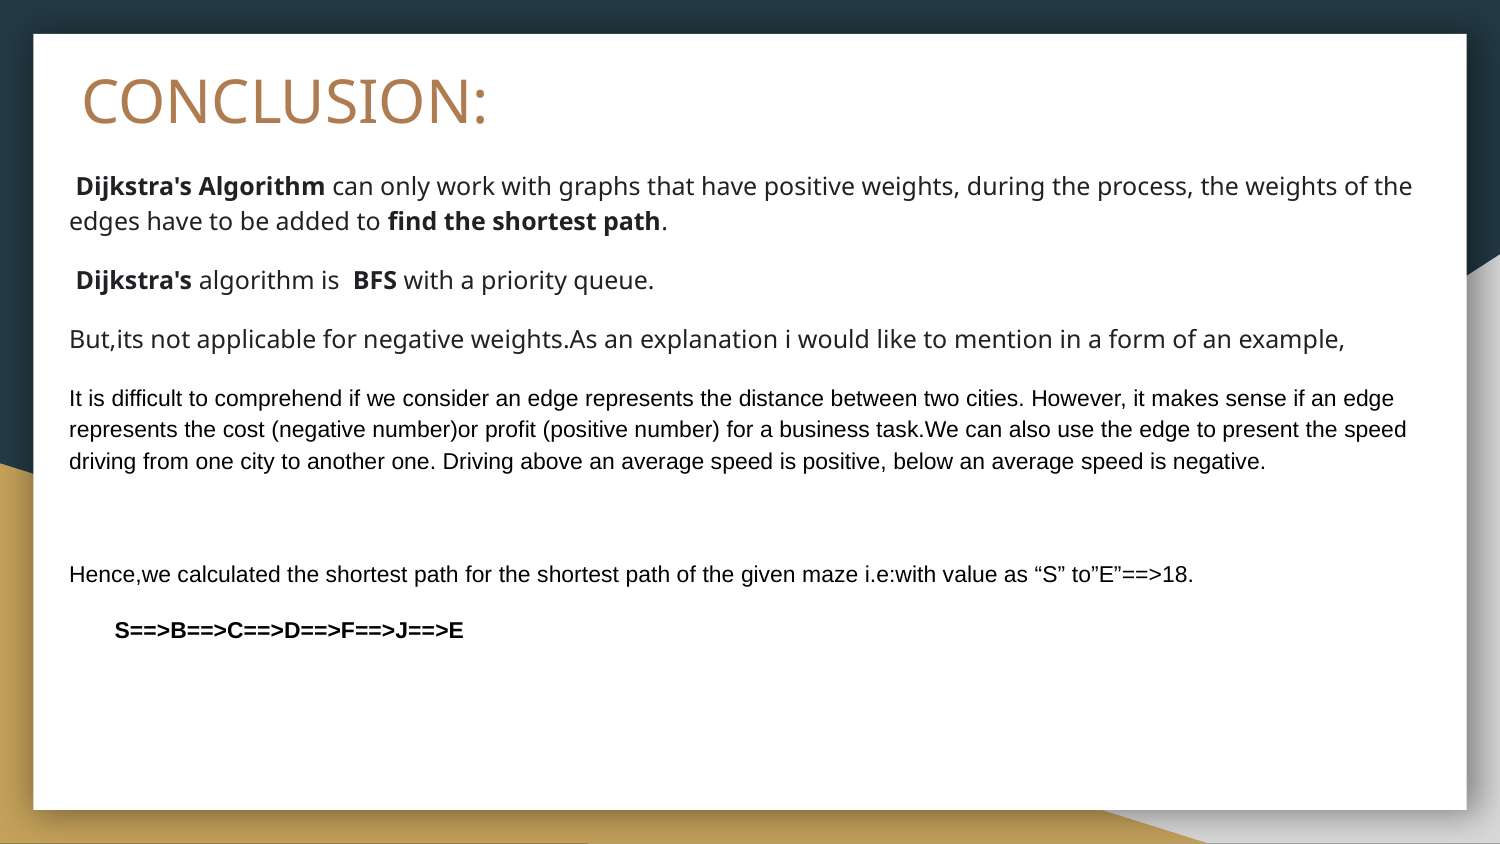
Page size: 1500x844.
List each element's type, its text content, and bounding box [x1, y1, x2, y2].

title CONCLUSION: [66, 48, 1378, 151]
list Dijkstra's Algorithm can only work with graphs that have positive weights, during the process, the weights of the edges have to be added to find the shortest path. Dijkstra's algorithm is BFS with a priority queue. But,its not applicable for negative weights.As an explanation i would like to mention in a form of an example, It is difficult to comprehend if we consider an edge represents the distance between two cities. However, it makes sense if an edge represents the cost (negative number)or profit (positive number) for a business task.We can also use the edge to present the speed driving from one city to another one. Driving above an average speed is positive, below an average speed is negative. Hence,we calculated the shortest path for the shortest path of the given maze i.e:with value as “S” to”E”==>18. S==>B==>C==>D==>F==>J==>E [54, 151, 1449, 787]
